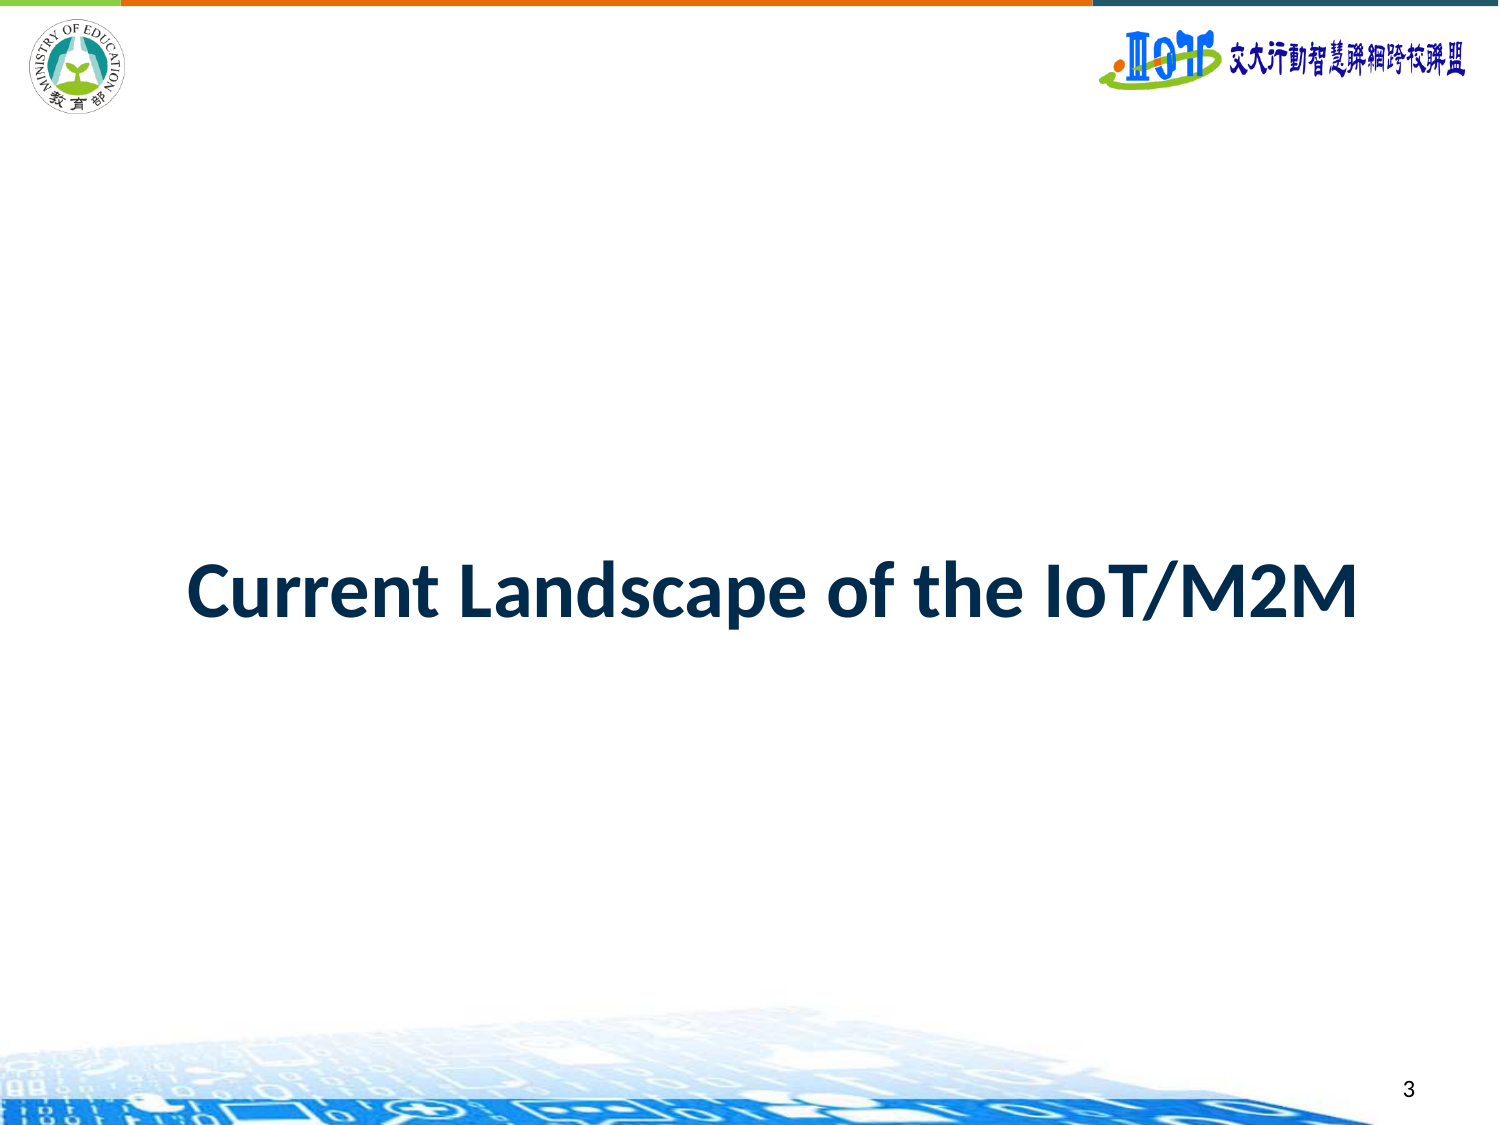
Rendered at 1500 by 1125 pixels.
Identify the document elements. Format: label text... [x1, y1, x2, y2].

picture [1099, 30, 1465, 90]
slide_number 3 [1387, 1065, 1484, 1125]
picture [29, 19, 125, 114]
title Current Landscape of the IoT/M2M [99, 491, 1450, 680]
picture [0, 987, 1377, 1125]
